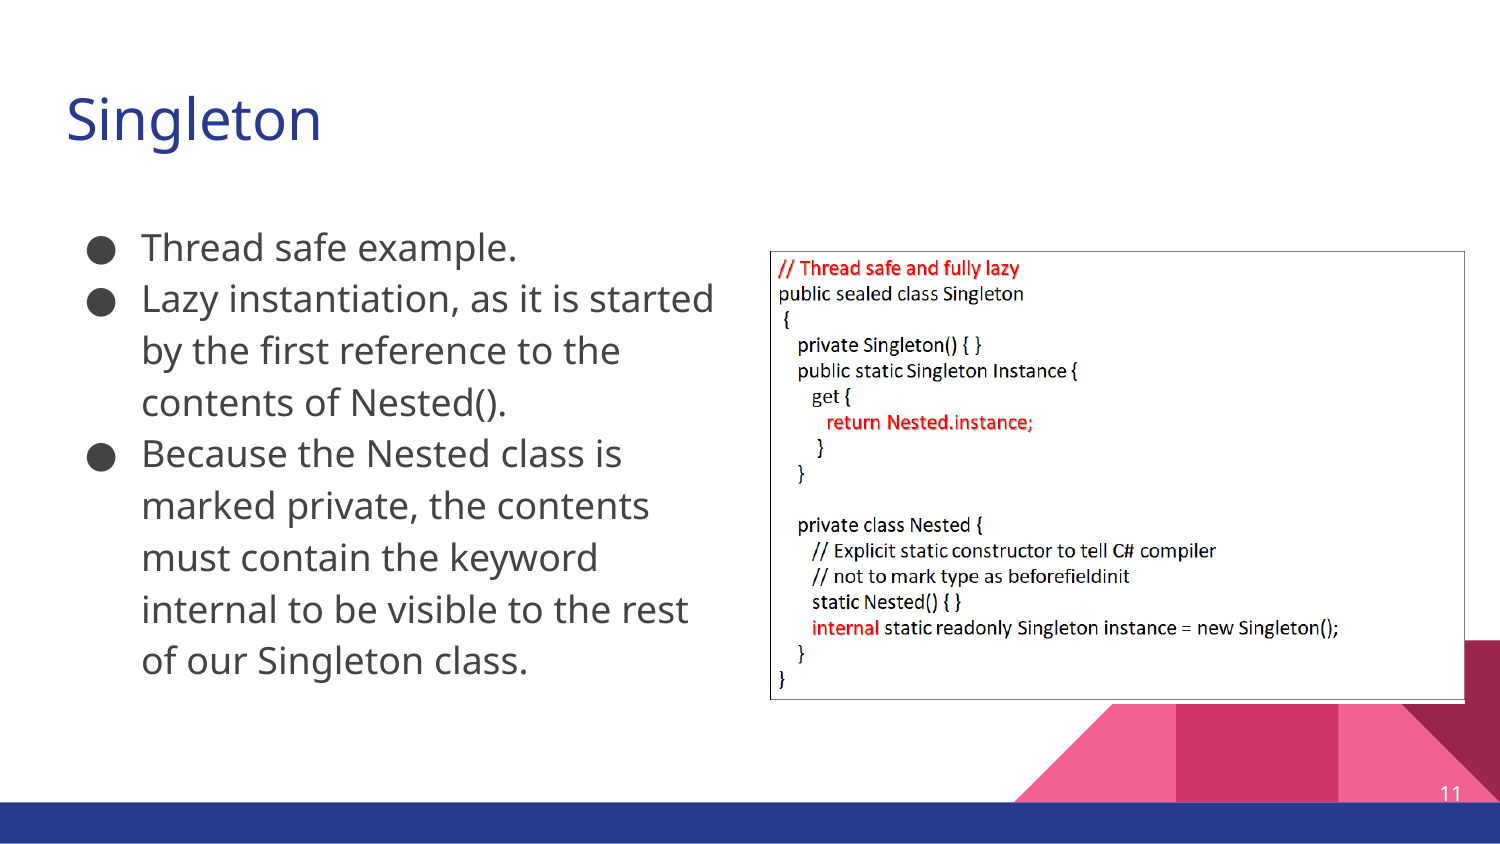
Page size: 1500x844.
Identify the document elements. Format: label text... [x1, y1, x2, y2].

list Thread safe example. Lazy instantiation, as it is started by the first reference to the contents of Nested(). Because the Nested class is marked private, the contents must contain the keyword internal to be visible to the rest of our Singleton class. [51, 201, 750, 750]
title Singleton [51, 67, 1449, 167]
slide_number ‹#› [1387, 762, 1478, 828]
picture [763, 246, 1465, 705]
